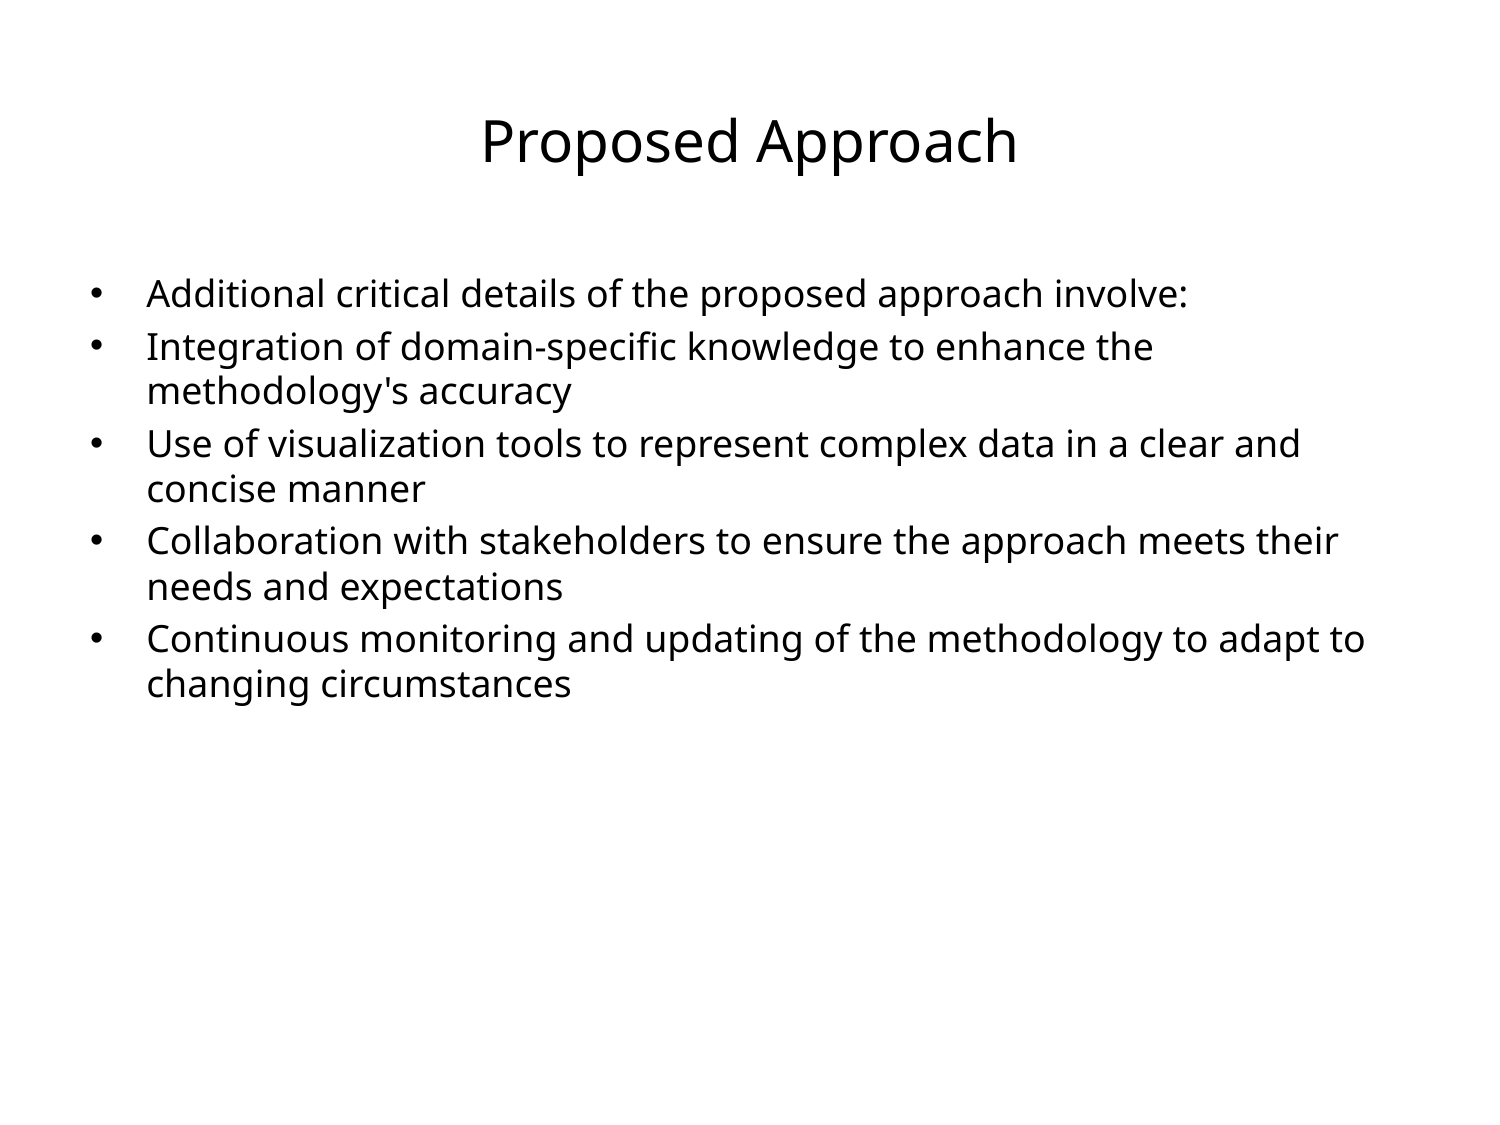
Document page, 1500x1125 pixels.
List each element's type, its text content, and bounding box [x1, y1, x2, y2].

title Proposed Approach [75, 45, 1425, 233]
list Additional critical details of the proposed approach involve: Integration of domain-specific knowledge to enhance the methodology's accuracy Use of visualization tools to represent complex data in a clear and concise manner Collaboration with stakeholders to ensure the approach meets their needs and expectations Continuous monitoring and updating of the methodology to adapt to changing circumstances [75, 262, 1425, 1005]
